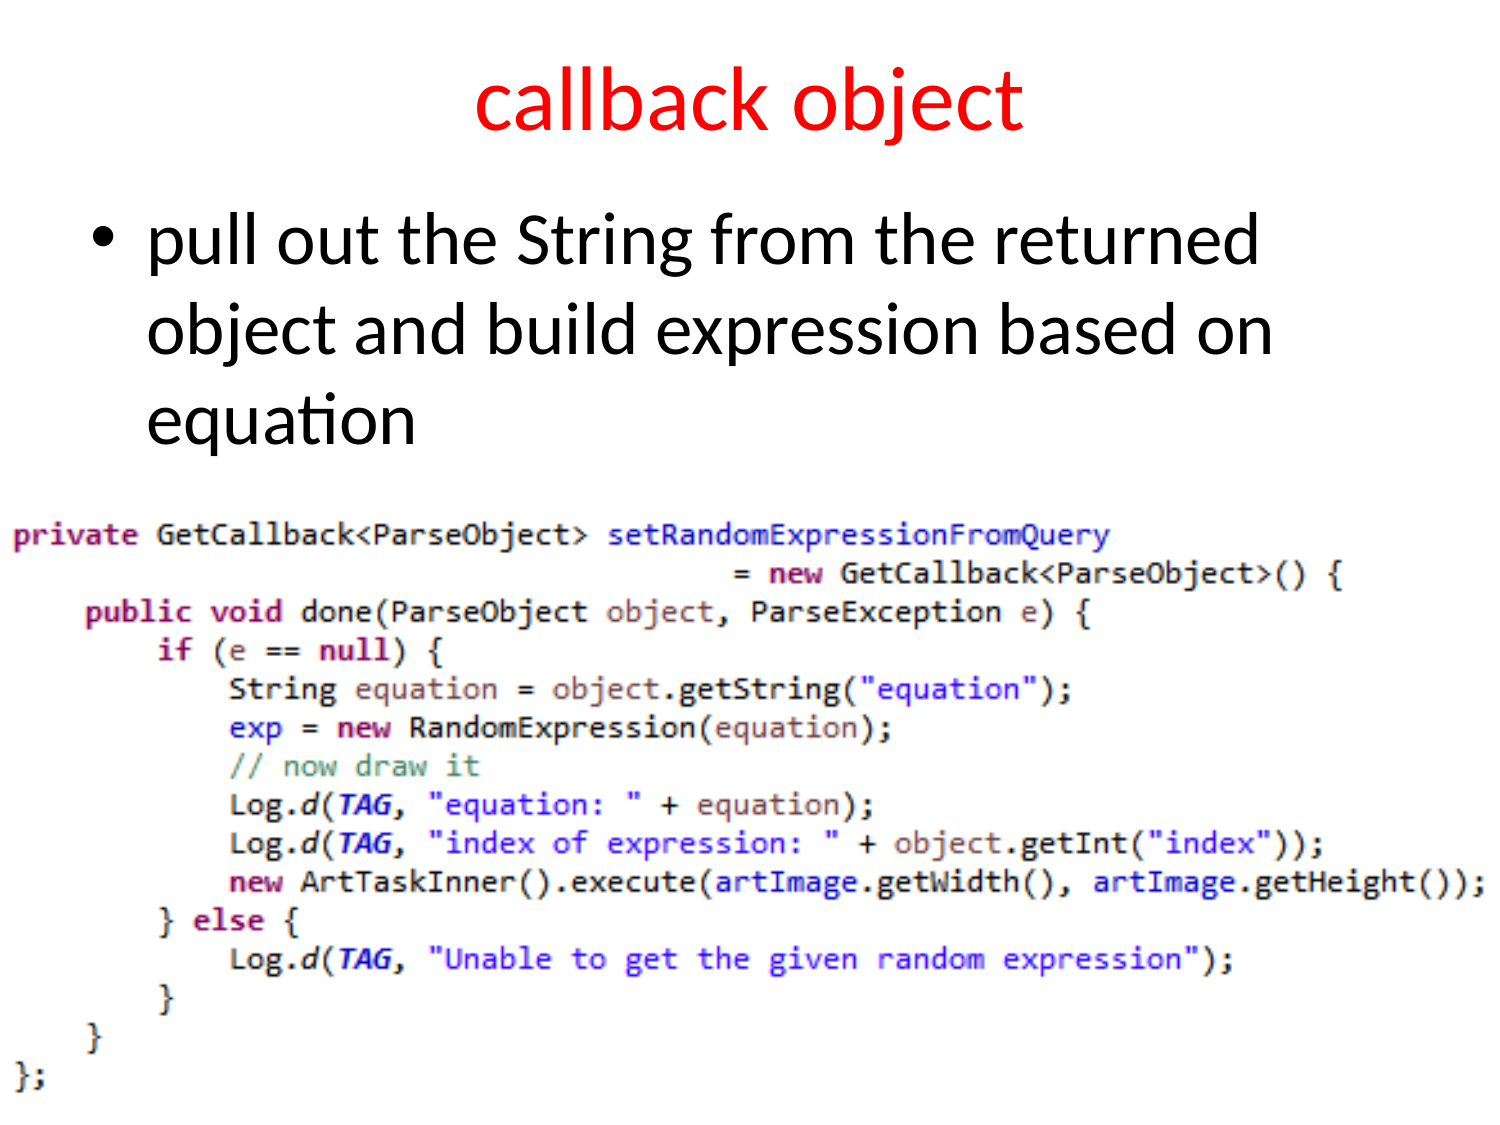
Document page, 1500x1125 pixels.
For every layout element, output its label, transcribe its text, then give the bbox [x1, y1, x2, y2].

picture [0, 512, 1500, 1106]
title callback object [75, 0, 1425, 182]
list pull out the String from the returned object and build expression based on equation [75, 182, 1425, 510]
